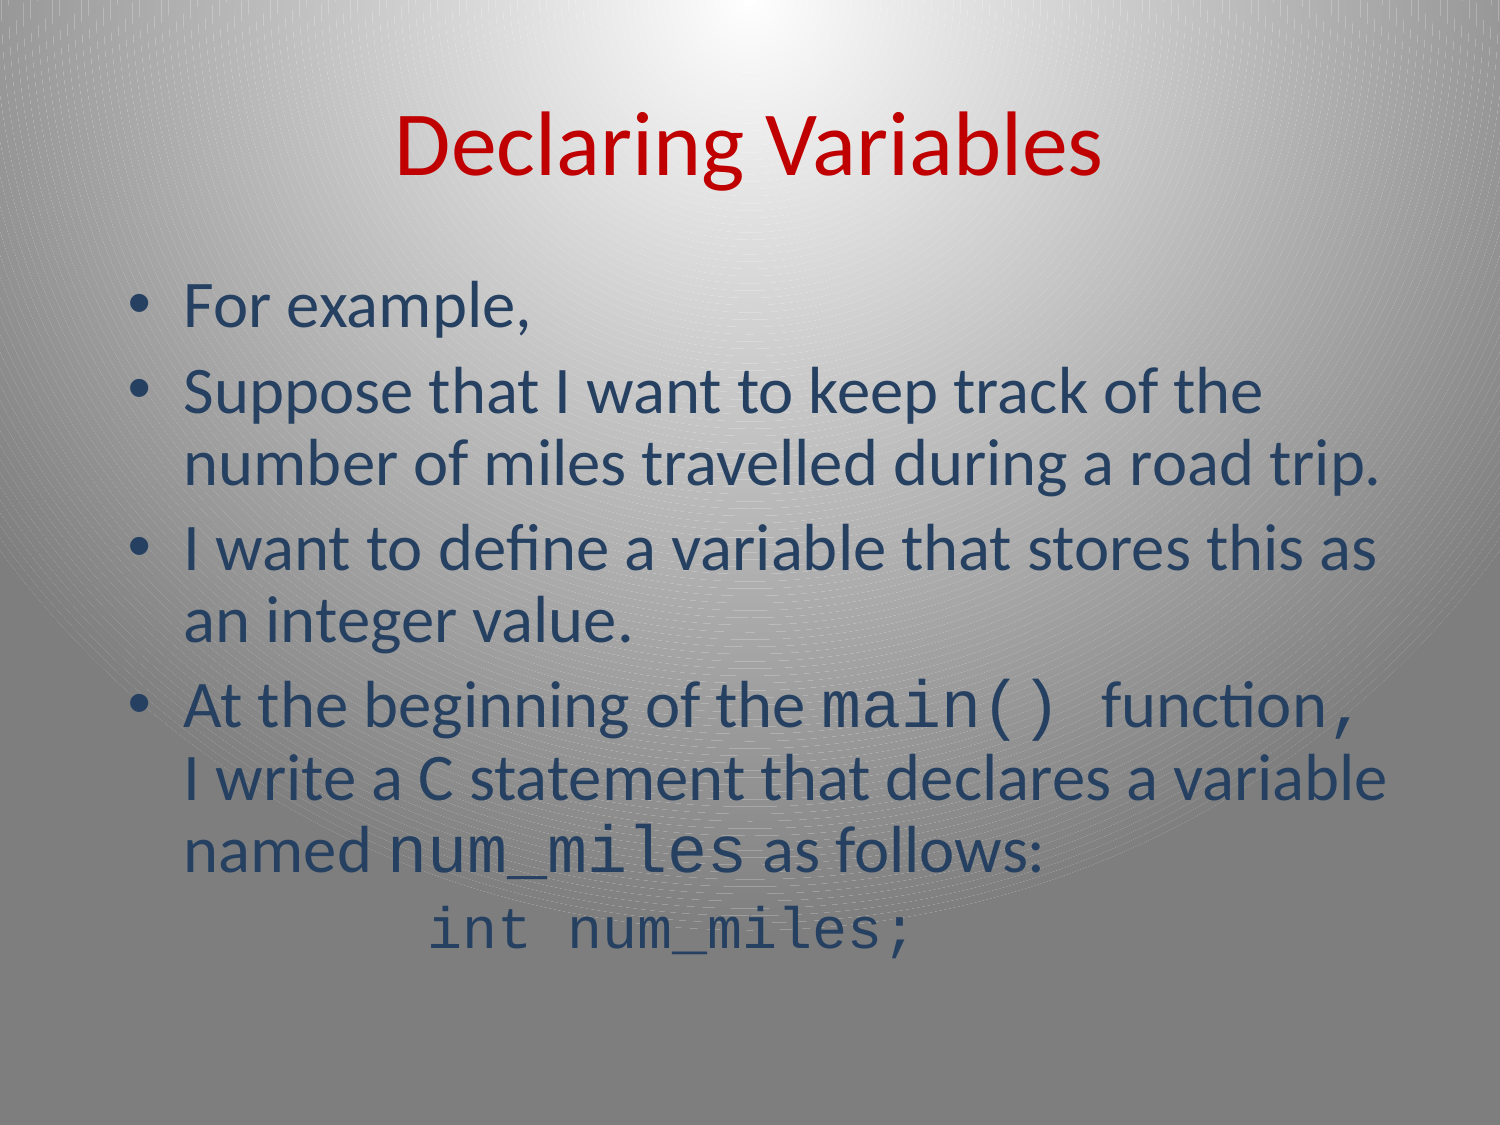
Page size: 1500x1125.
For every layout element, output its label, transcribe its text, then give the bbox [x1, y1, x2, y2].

title Declaring Variables [75, 45, 1425, 233]
list For example, Suppose that I want to keep track of the number of miles travelled during a road trip. I want to define a variable that stores this as an integer value. At the beginning of the main() function, I write a C statement that declares a variable named num_miles as follows: int num_miles; [112, 262, 1425, 1063]
